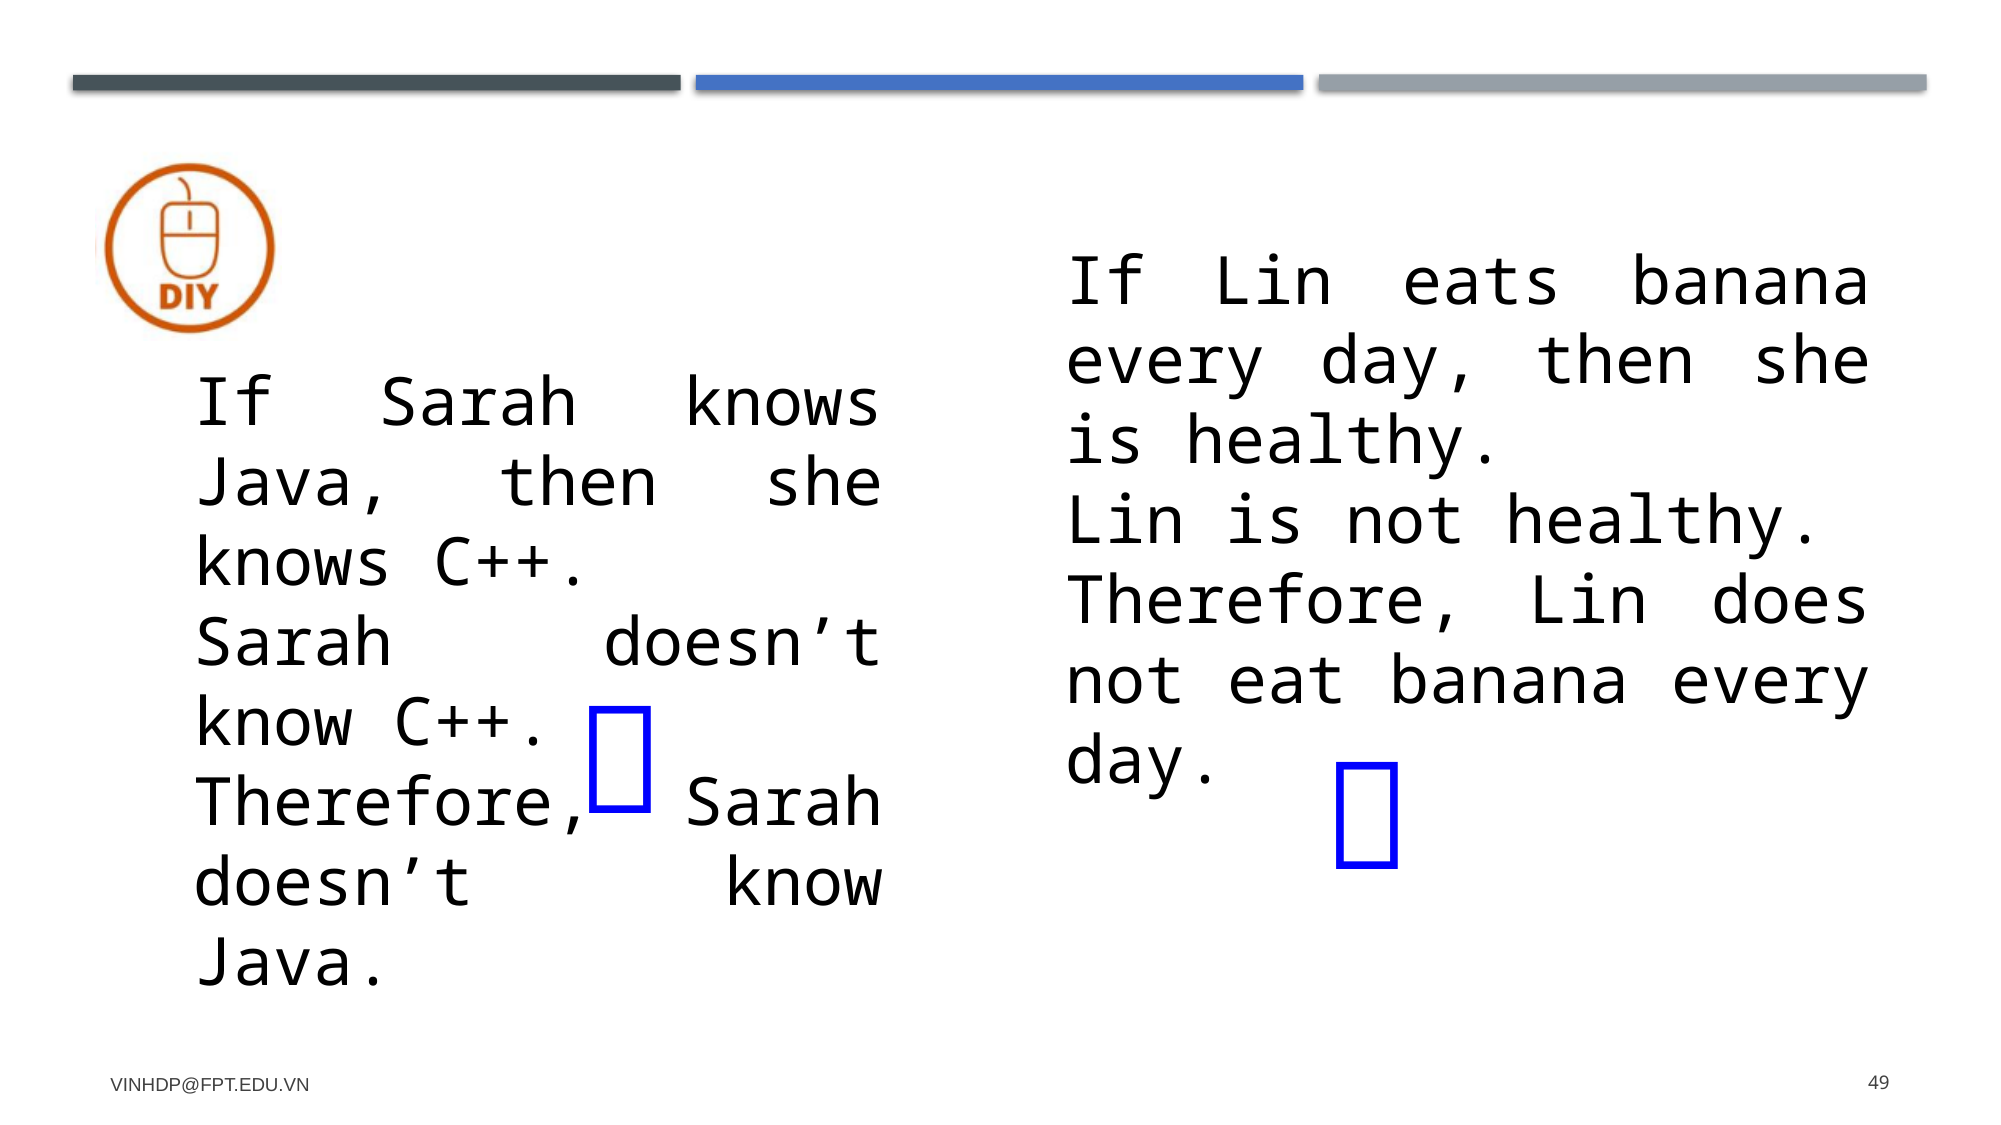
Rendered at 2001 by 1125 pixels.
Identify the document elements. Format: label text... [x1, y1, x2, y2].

footer vinhdp@fpt.edu.vn [95, 1053, 1230, 1114]
text_box  [1308, 712, 1428, 907]
text_box If Lin eats banana every day, then she is healthy. Lin is not healthy. Therefore, Lin does not eat banana every day. [1050, 230, 1887, 805]
slide_number 49 [1732, 1053, 1905, 1114]
text_box  [560, 656, 681, 852]
picture [94, 151, 282, 342]
text_box If Sarah knows Java, then she knows C++. Sarah doesn’t know C++. Therefore, Sarah doesn’t know Java. [179, 351, 899, 1006]
